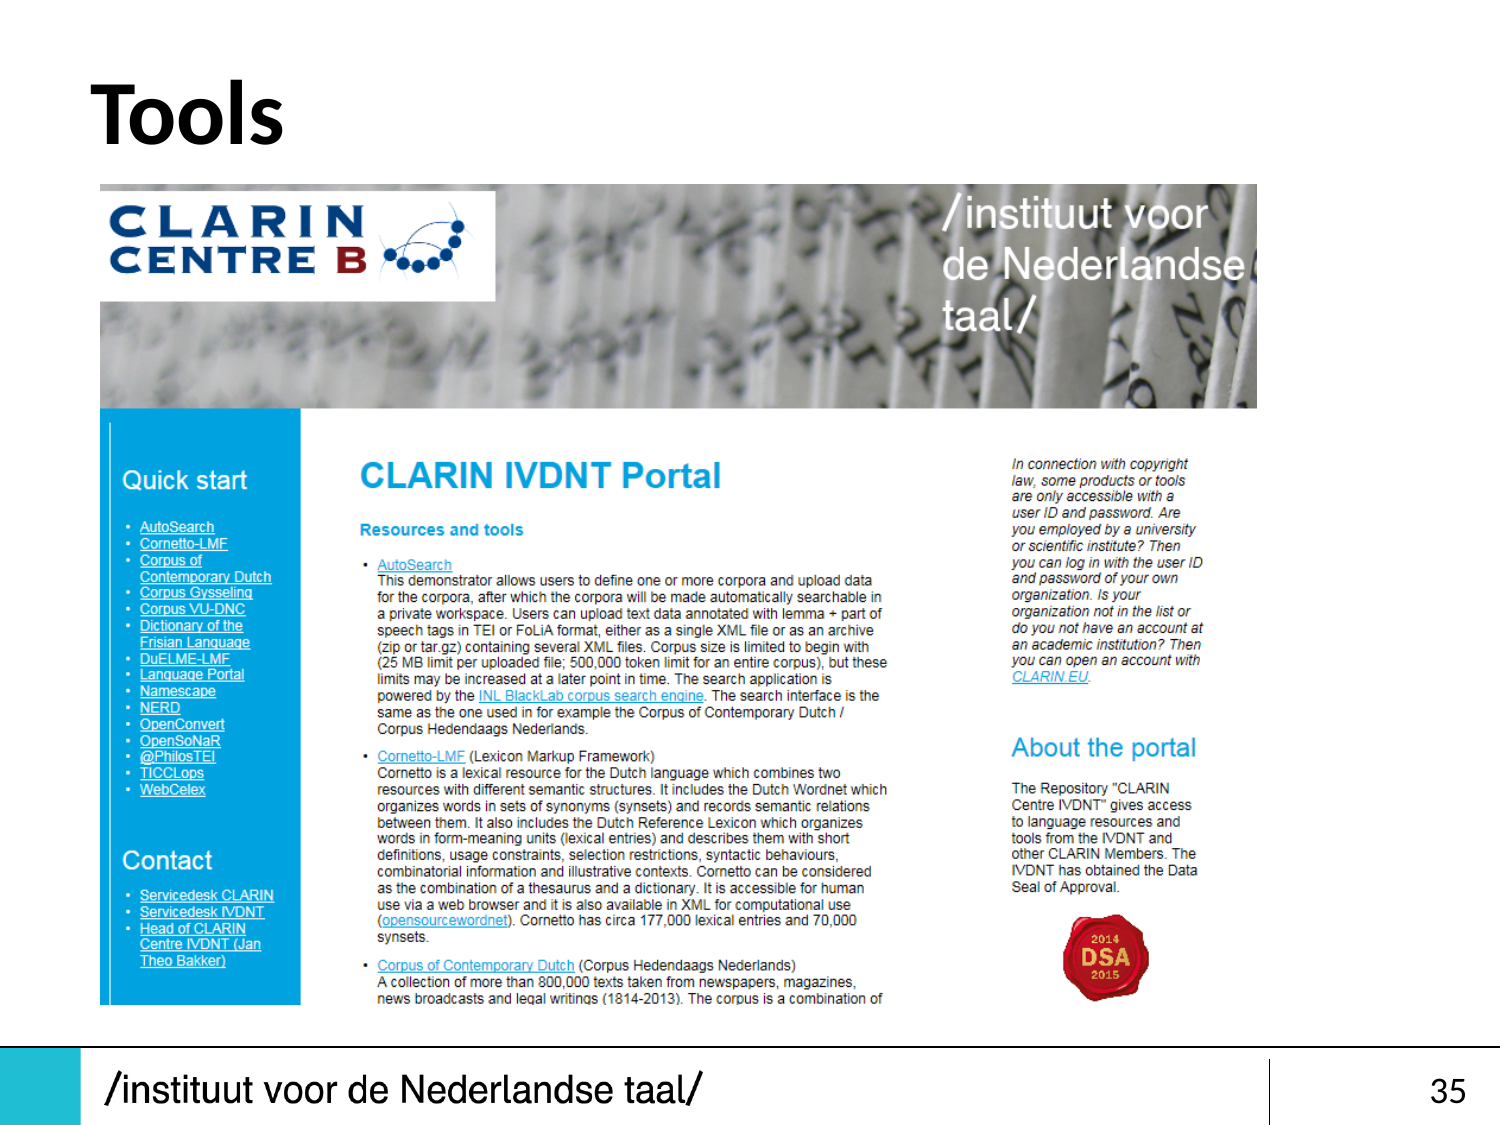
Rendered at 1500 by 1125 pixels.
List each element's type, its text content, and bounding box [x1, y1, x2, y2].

slide_number 35 [1293, 1058, 1483, 1119]
picture [104, 1070, 703, 1106]
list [100, 184, 1258, 1006]
title Tools [75, 45, 1425, 233]
